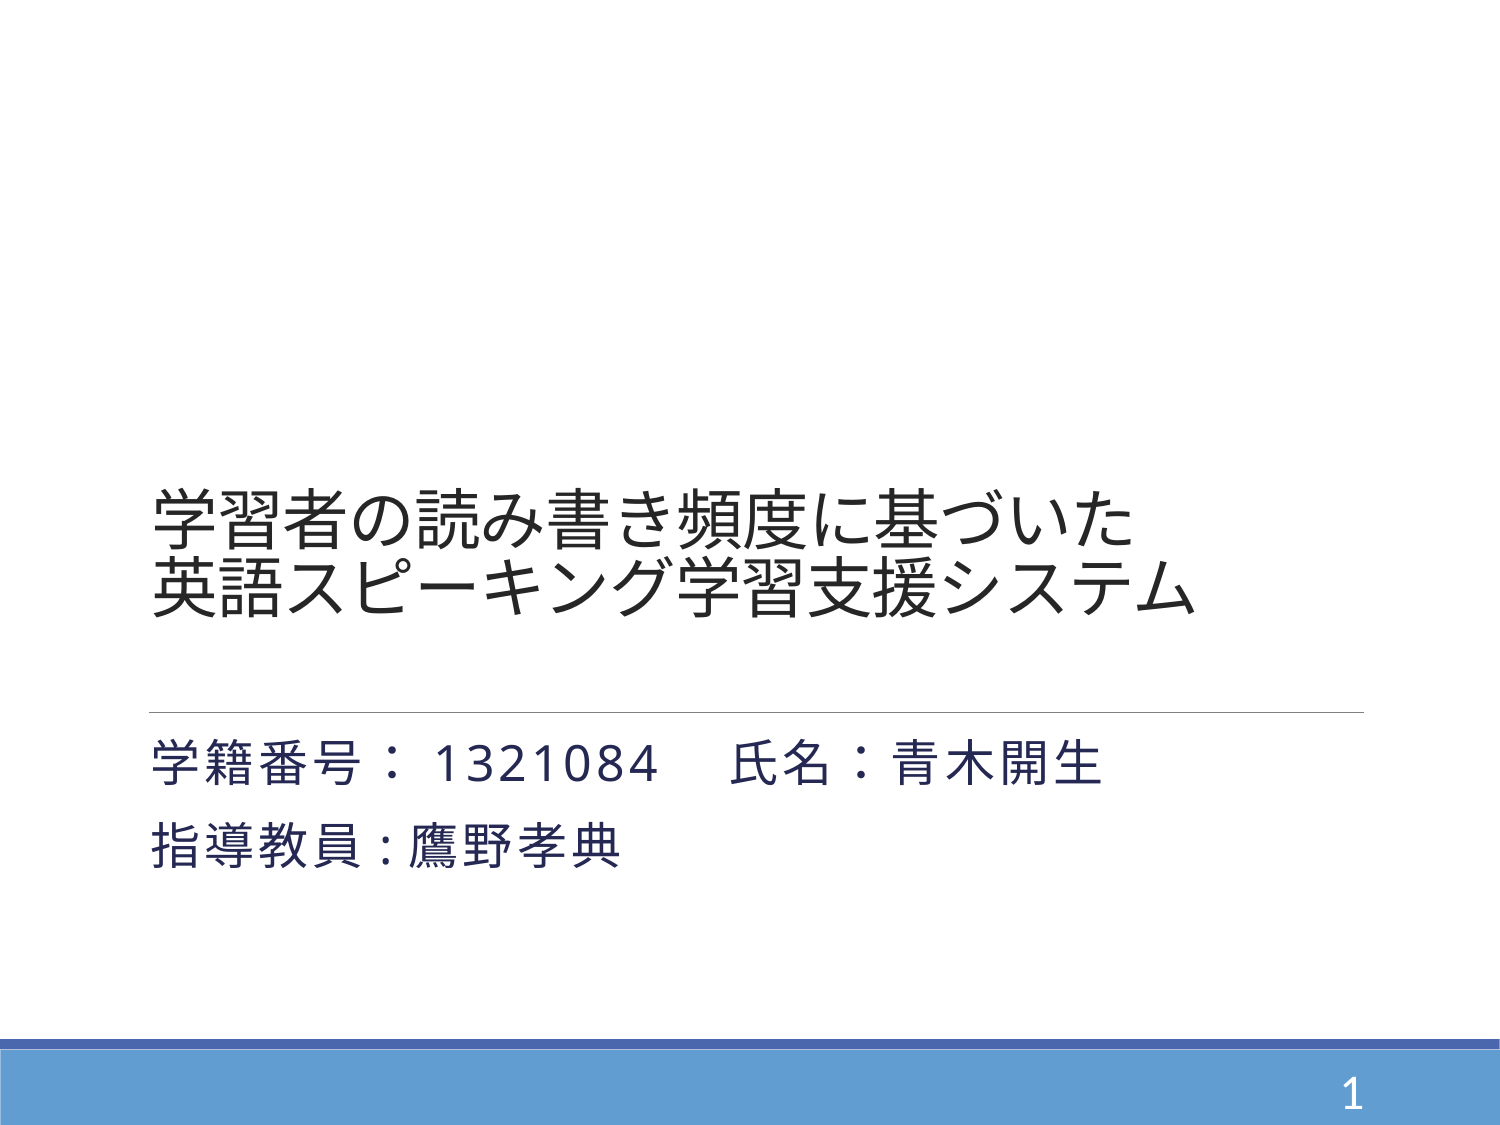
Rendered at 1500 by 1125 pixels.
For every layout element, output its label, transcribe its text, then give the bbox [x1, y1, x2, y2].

slide_number 1 [1218, 1059, 1380, 1120]
subtitle 学籍番号：1321084 氏名：青木開生 指導教員:鷹野孝典 [135, 730, 1373, 919]
title 学習者の読み書き頻度に基づいた 英語スピーキング学習支援システム [136, 128, 1375, 714]
